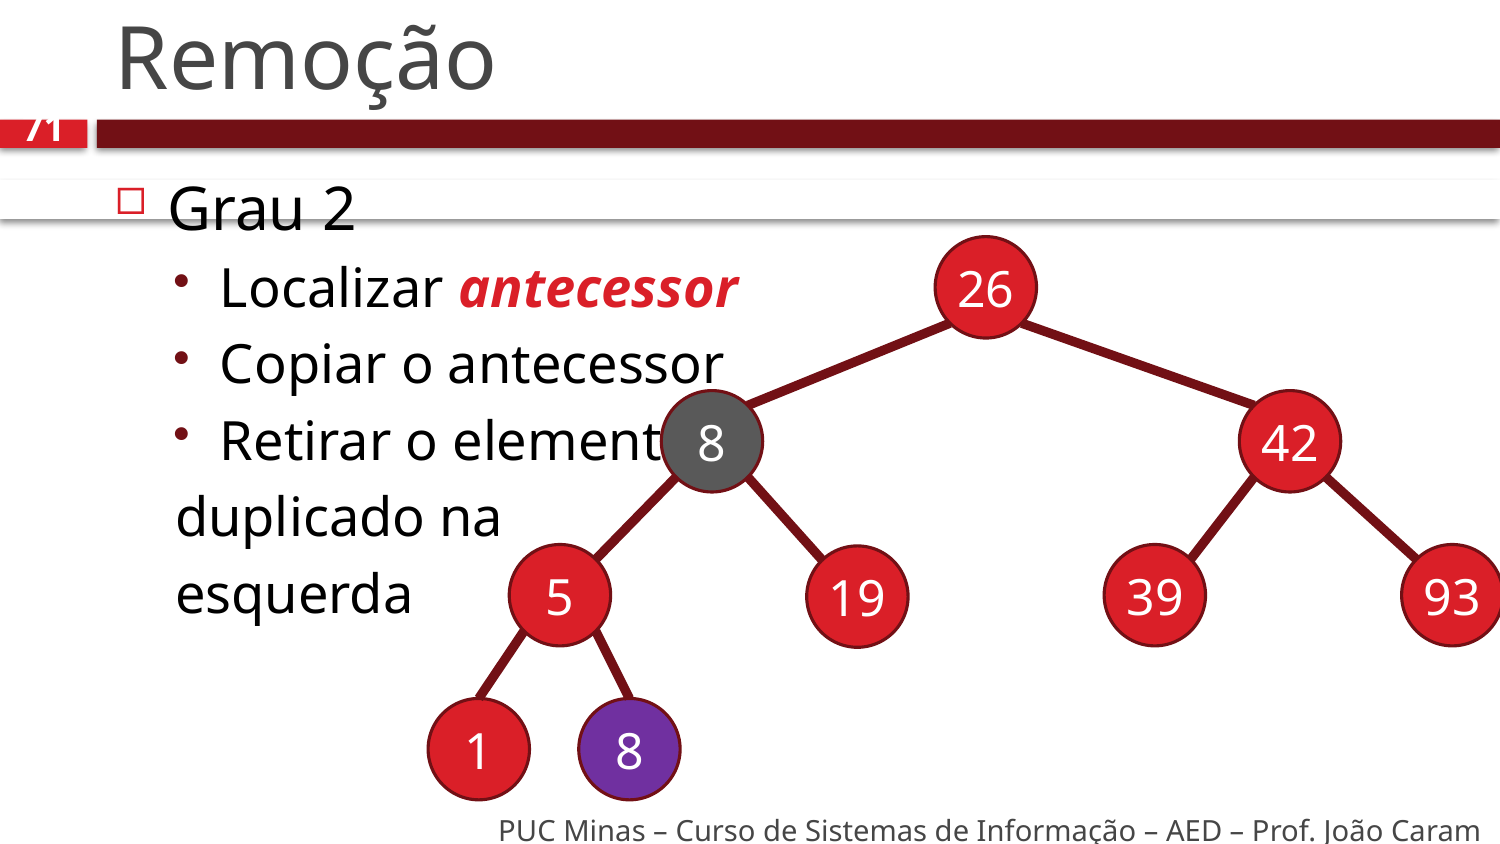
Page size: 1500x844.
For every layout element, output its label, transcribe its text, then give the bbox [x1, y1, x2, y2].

slide_number 71 [0, 114, 88, 145]
footer PUC Minas – Curso de Sistemas de Informação – AED – Prof. João Caram [159, 807, 1497, 844]
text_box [427, 236, 1500, 801]
title Remoção [99, 19, 1483, 115]
list Grau 2 Localizar antecessor Copiar o antecessor Retirar o elemento duplicado na esquerda [99, 161, 1483, 800]
